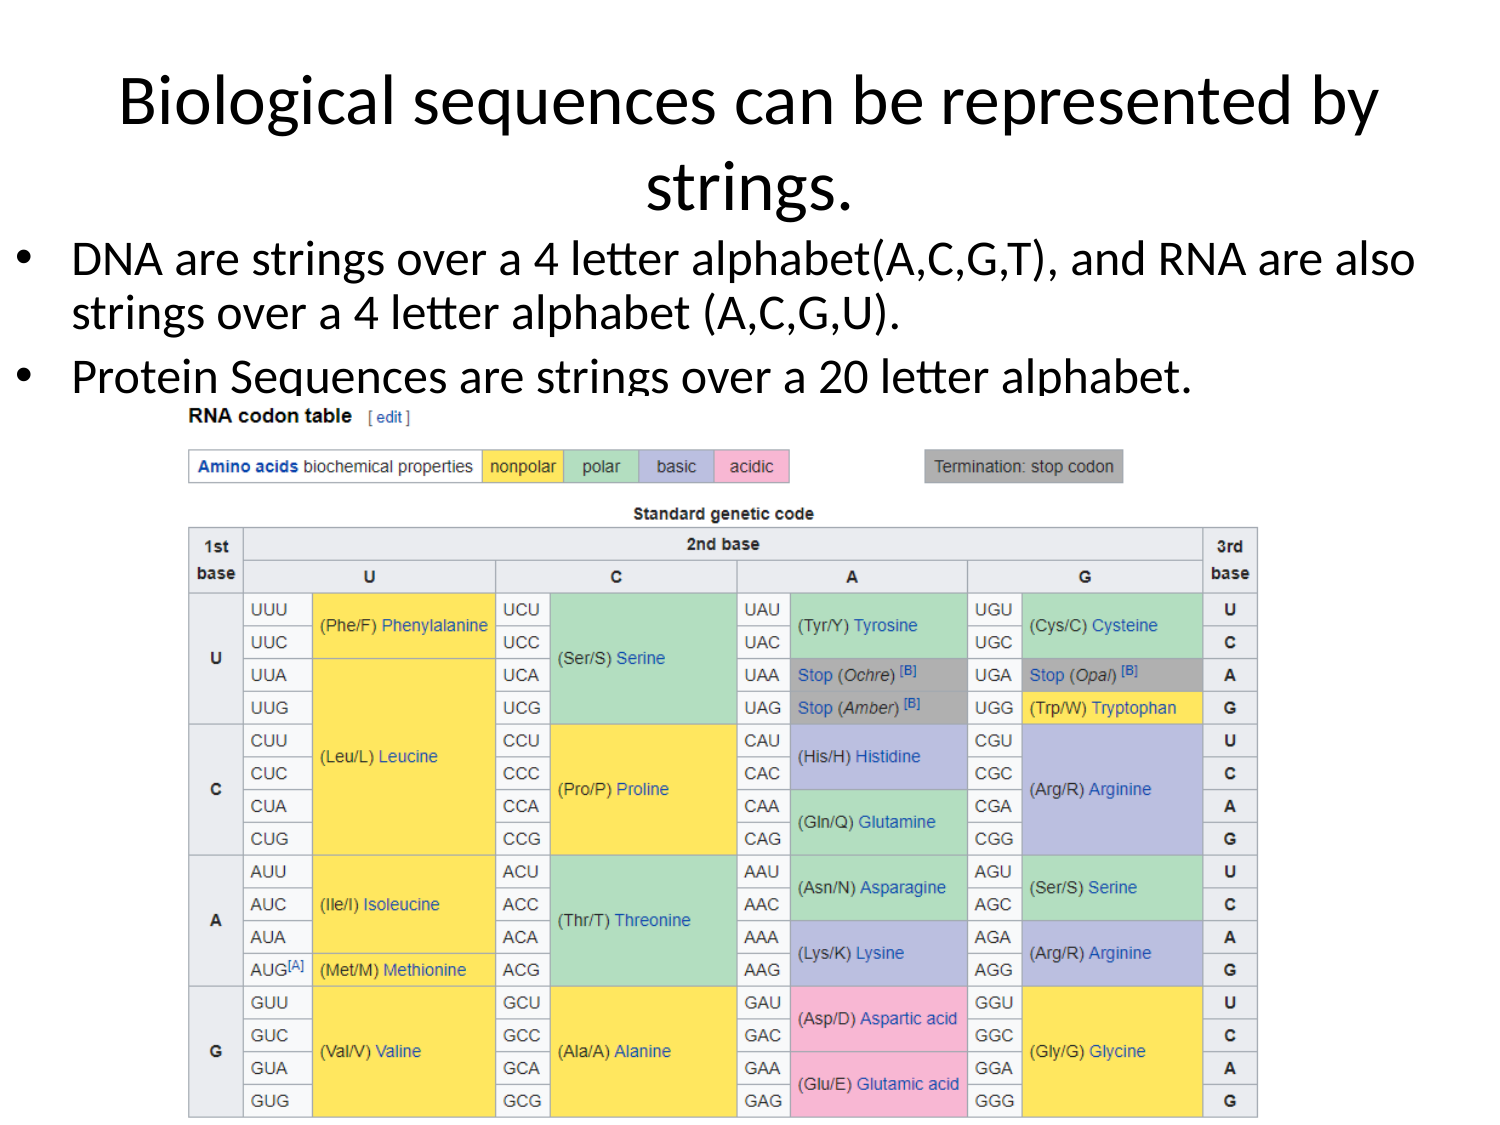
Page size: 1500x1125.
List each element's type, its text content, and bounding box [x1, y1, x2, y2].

title Biological sequences can be represented by strings. [75, 45, 1425, 224]
list DNA are strings over a 4 letter alphabet(A,C,G,T), and RNA are also strings over a 4 letter alphabet (A,C,G,U). Protein Sequences are strings over a 20 letter alphabet. [0, 224, 1500, 563]
picture [187, 395, 1263, 1125]
